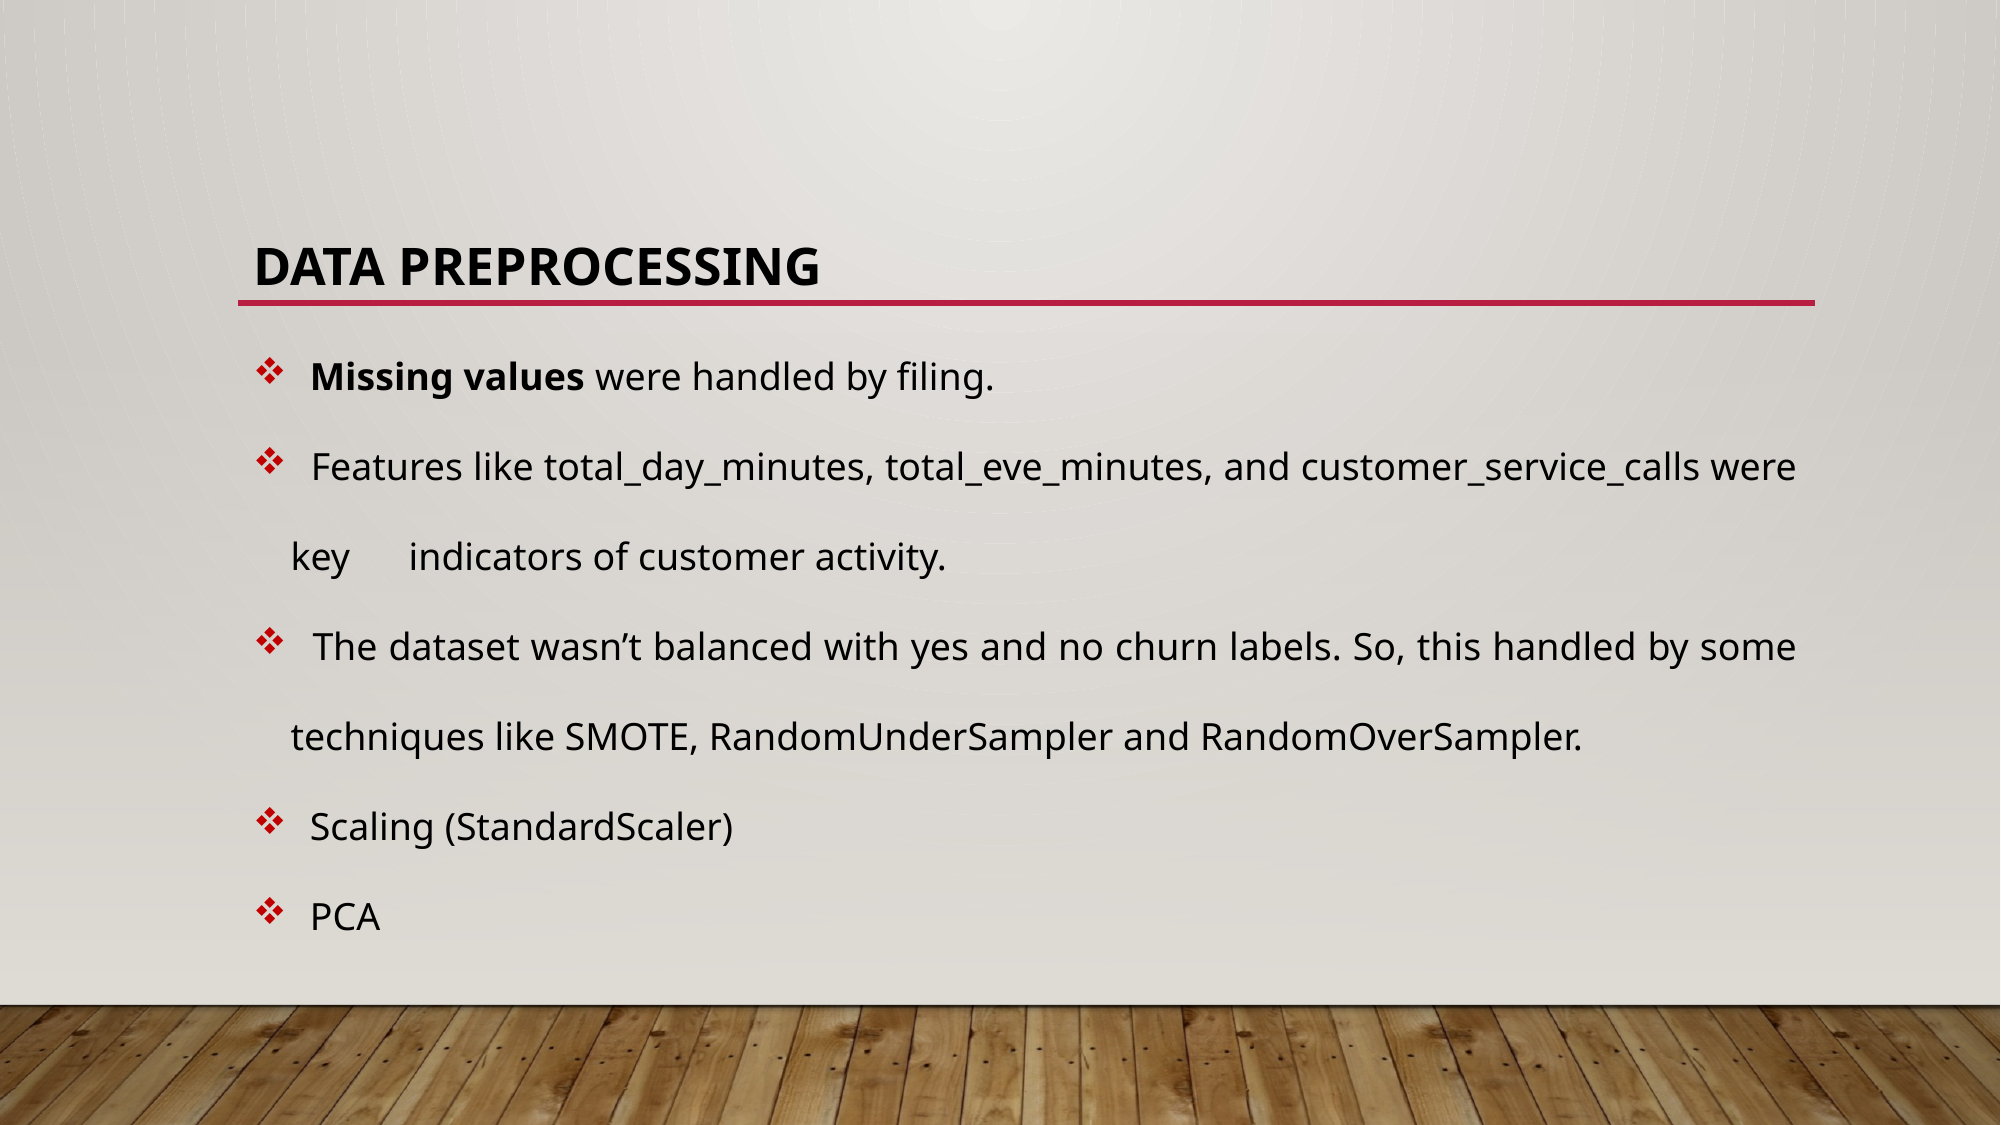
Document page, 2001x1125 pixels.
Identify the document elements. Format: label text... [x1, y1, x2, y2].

picture [0, 1005, 2000, 1125]
title Data Preprocessing [238, 131, 1814, 296]
list Missing values were handled by filing. Features like total_day_minutes, total_eve_minutes, and customer_service_calls were key indicators of customer activity. The dataset wasn’t balanced with yes and no churn labels. So, this handled by some techniques like SMOTE, RandomUnderSampler and RandomOverSampler. Scaling (StandardScaler) PCA [238, 296, 1814, 950]
